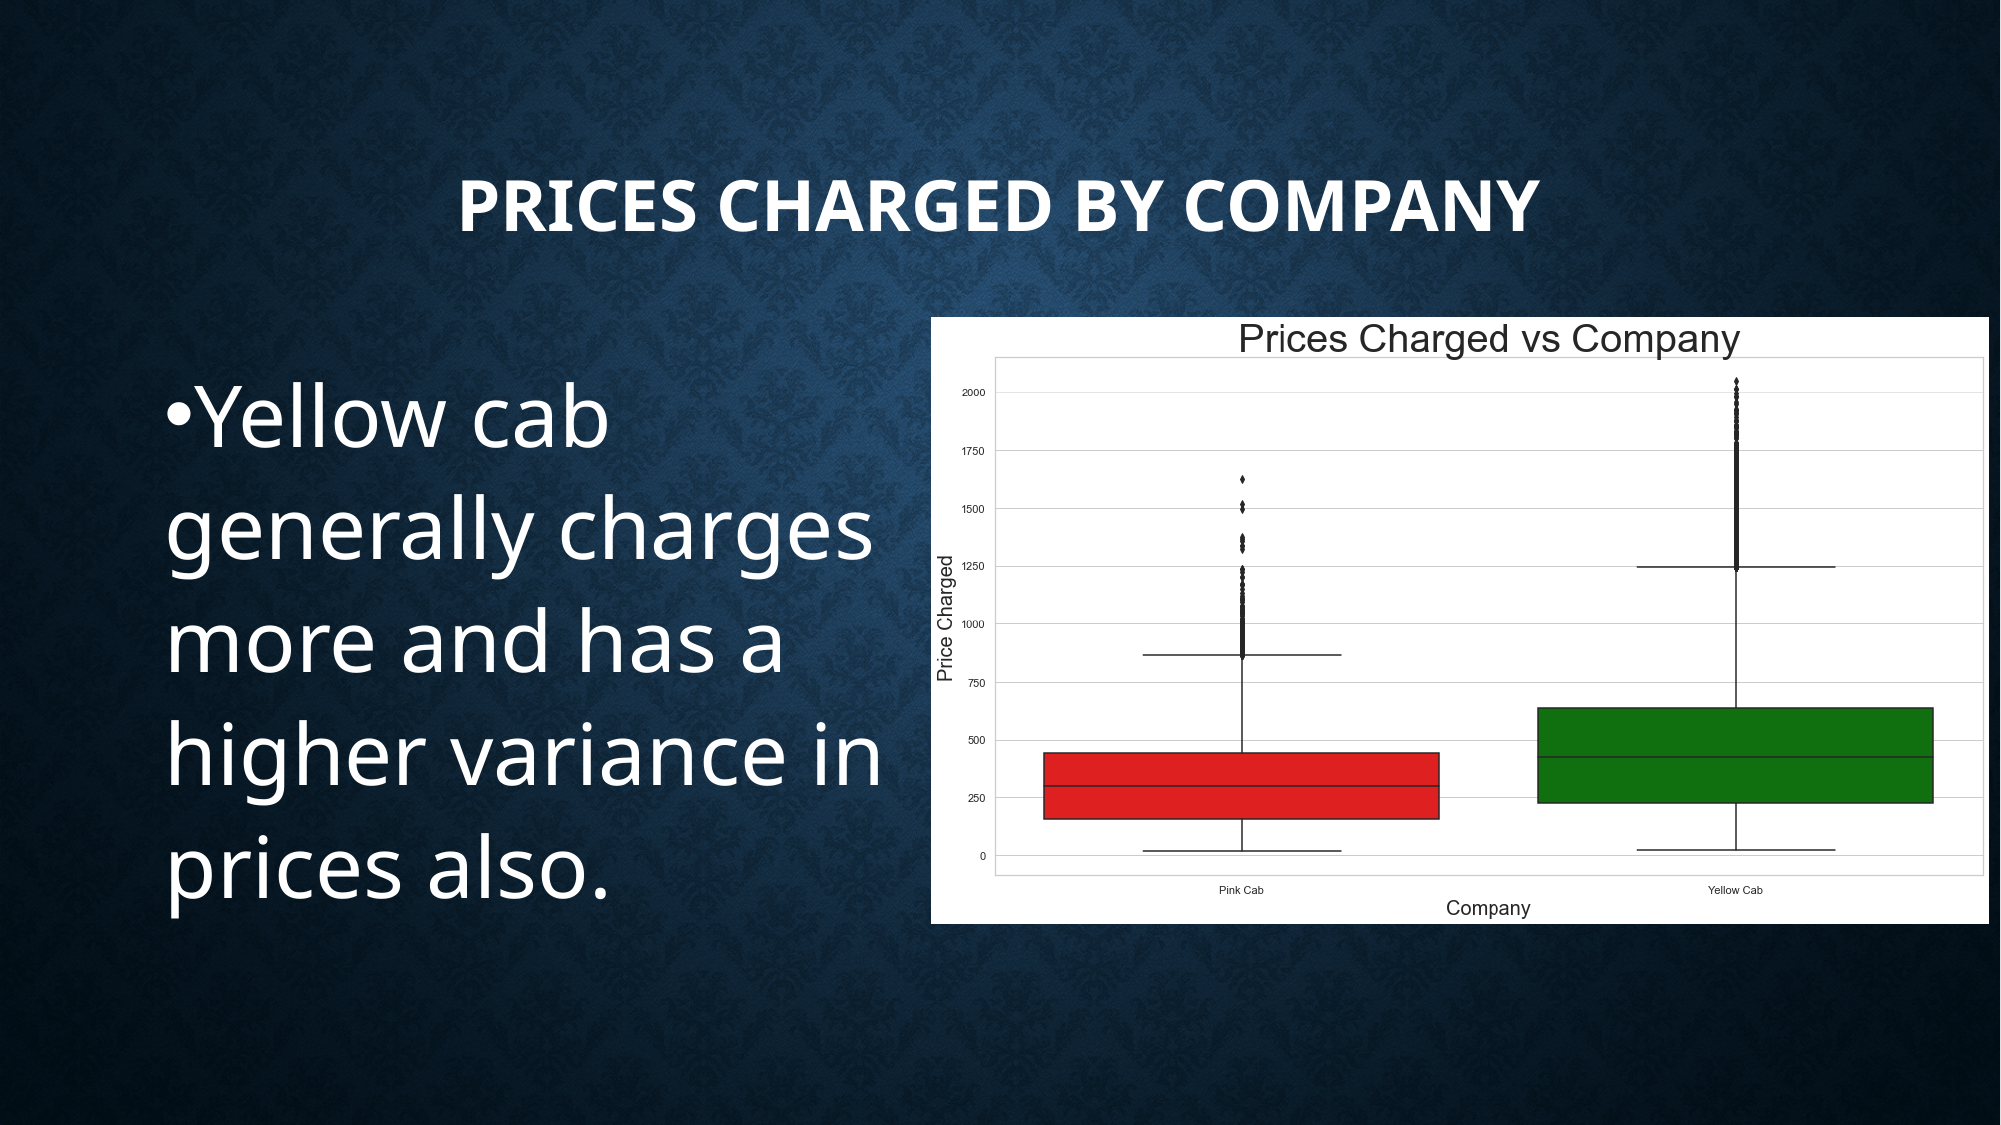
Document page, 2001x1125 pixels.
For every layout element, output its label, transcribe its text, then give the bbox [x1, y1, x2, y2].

title Prices charged by company [149, 99, 1849, 318]
text_box Yellow cab generally charges more and has a higher variance in prices also. [149, 343, 973, 950]
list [930, 317, 1990, 925]
